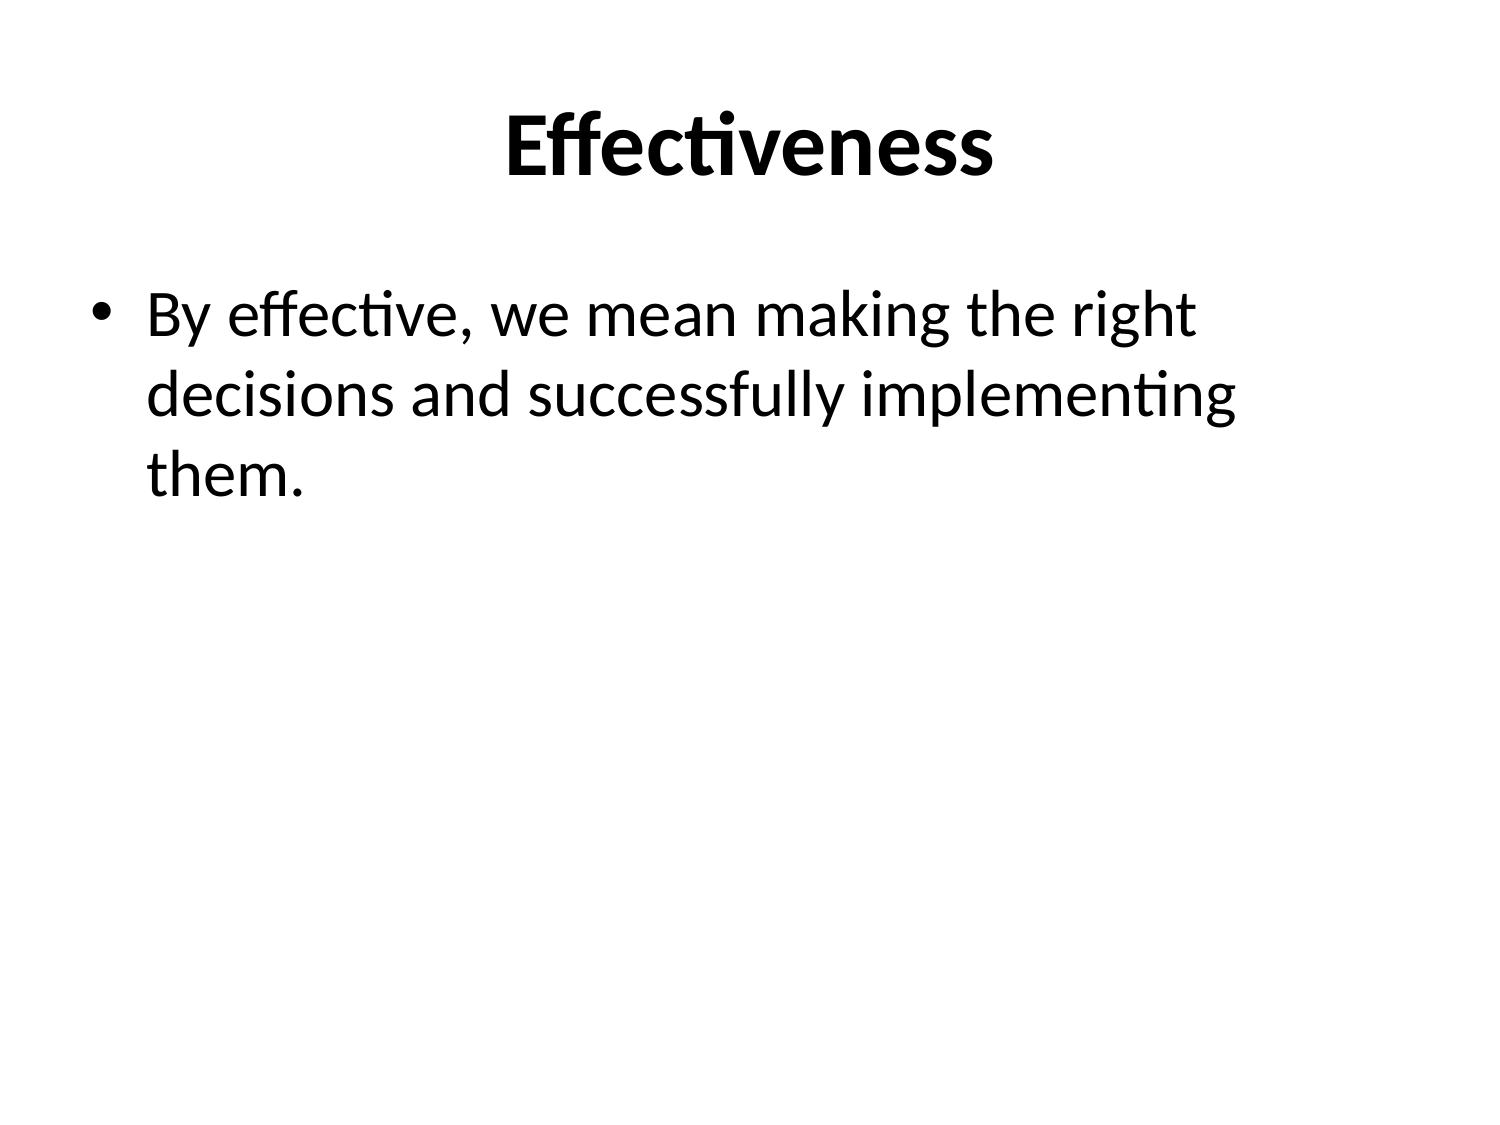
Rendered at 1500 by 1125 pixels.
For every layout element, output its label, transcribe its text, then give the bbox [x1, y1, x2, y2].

title Effectiveness [75, 45, 1425, 233]
list By effective, we mean making the right decisions and successfully implementing them. [75, 262, 1425, 1005]
